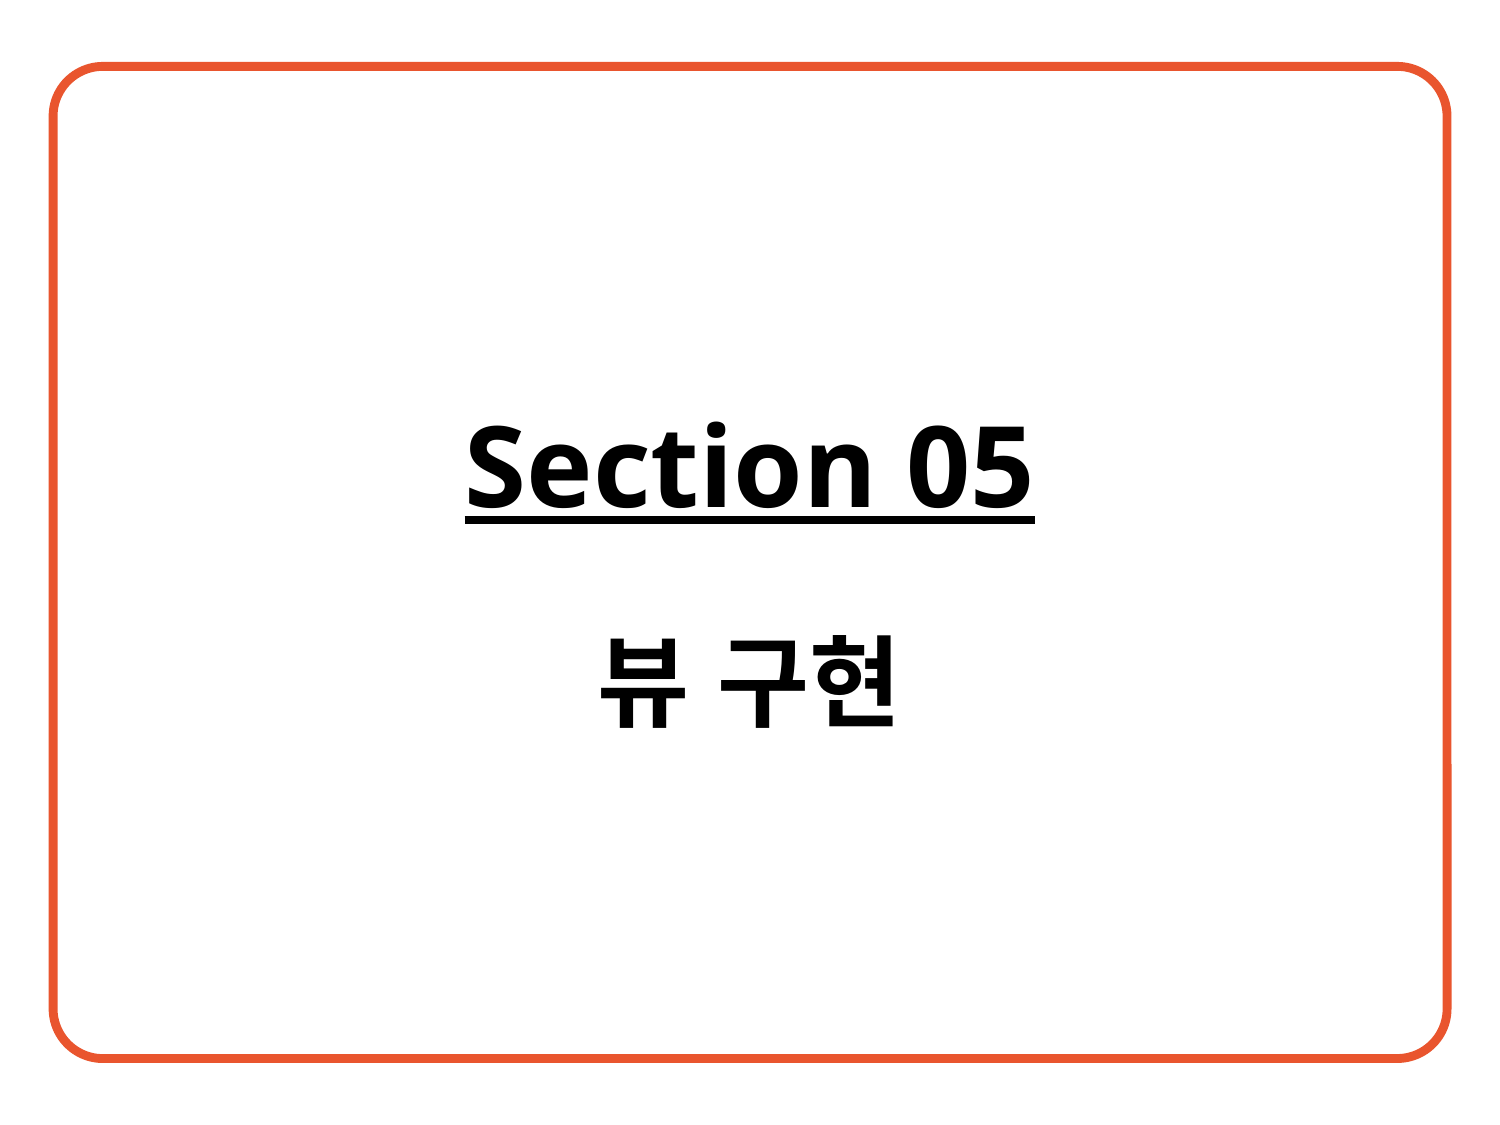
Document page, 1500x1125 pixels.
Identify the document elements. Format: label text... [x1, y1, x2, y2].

list 뷰 구현 [118, 559, 1382, 799]
list Section 05 [118, 385, 1382, 540]
